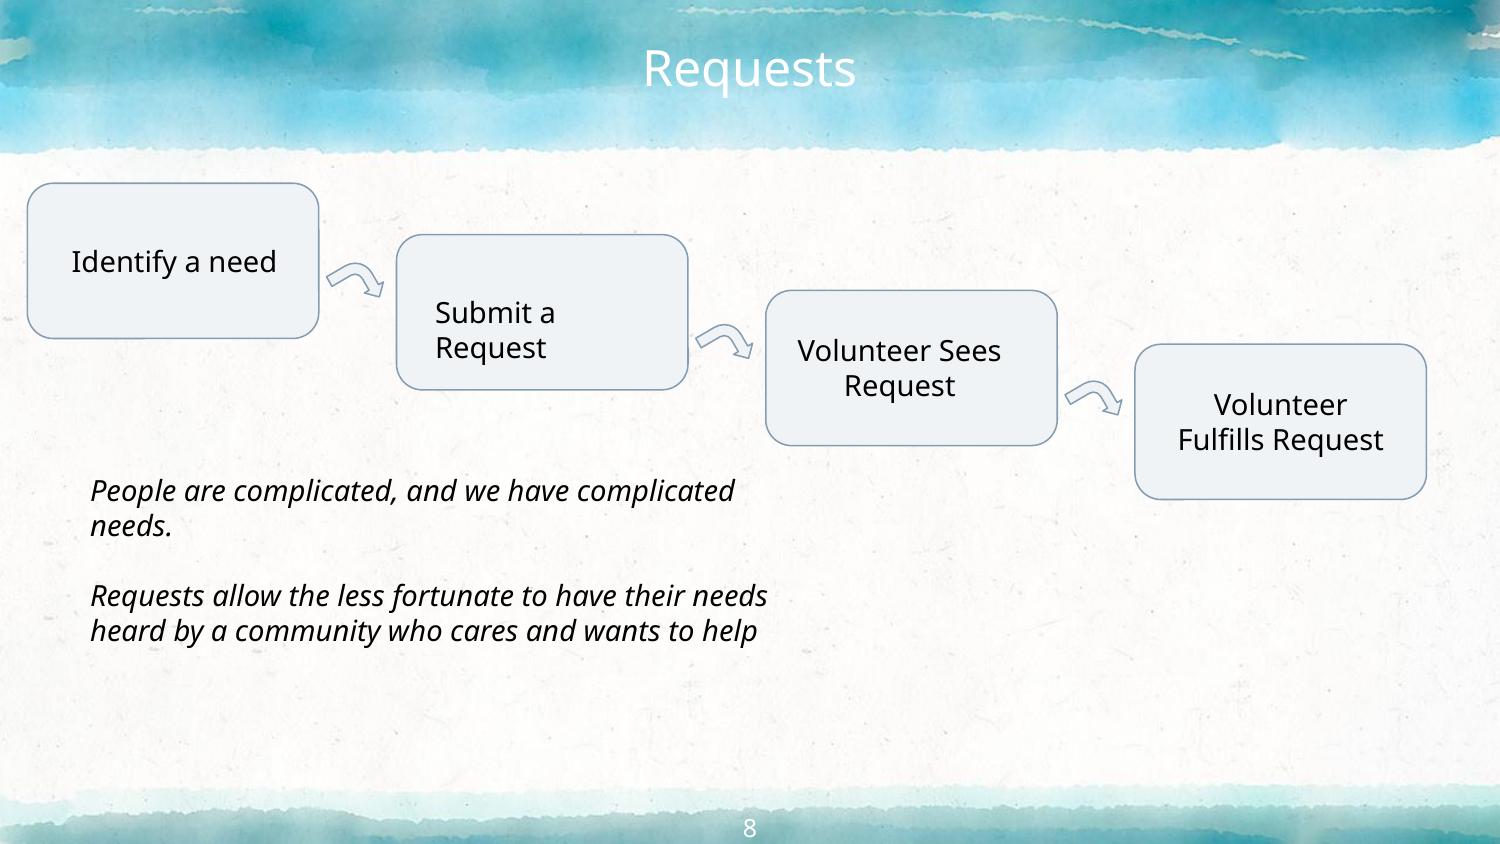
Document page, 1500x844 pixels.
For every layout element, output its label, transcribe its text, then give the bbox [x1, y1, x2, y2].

text_box [396, 234, 688, 390]
text_box Volunteer Fulfills Request [1158, 371, 1404, 472]
text_box [765, 290, 1058, 446]
text_box [1065, 381, 1122, 415]
text_box [27, 183, 319, 339]
text_box Identify a need [56, 228, 302, 293]
text_box [1134, 344, 1427, 500]
text_box People are complicated, and we have complicated needs. Requests allow the less fortunate to have their needs heard by a community who cares and wants to help [74, 457, 786, 663]
text_box Volunteer Sees Request [743, 317, 1057, 418]
title Requests [75, 0, 1425, 137]
text_box Submit a Request [420, 279, 665, 380]
slide_number ‹#› [705, 797, 795, 844]
picture [0, 0, 1500, 844]
text_box [326, 263, 384, 297]
text_box [695, 324, 753, 359]
